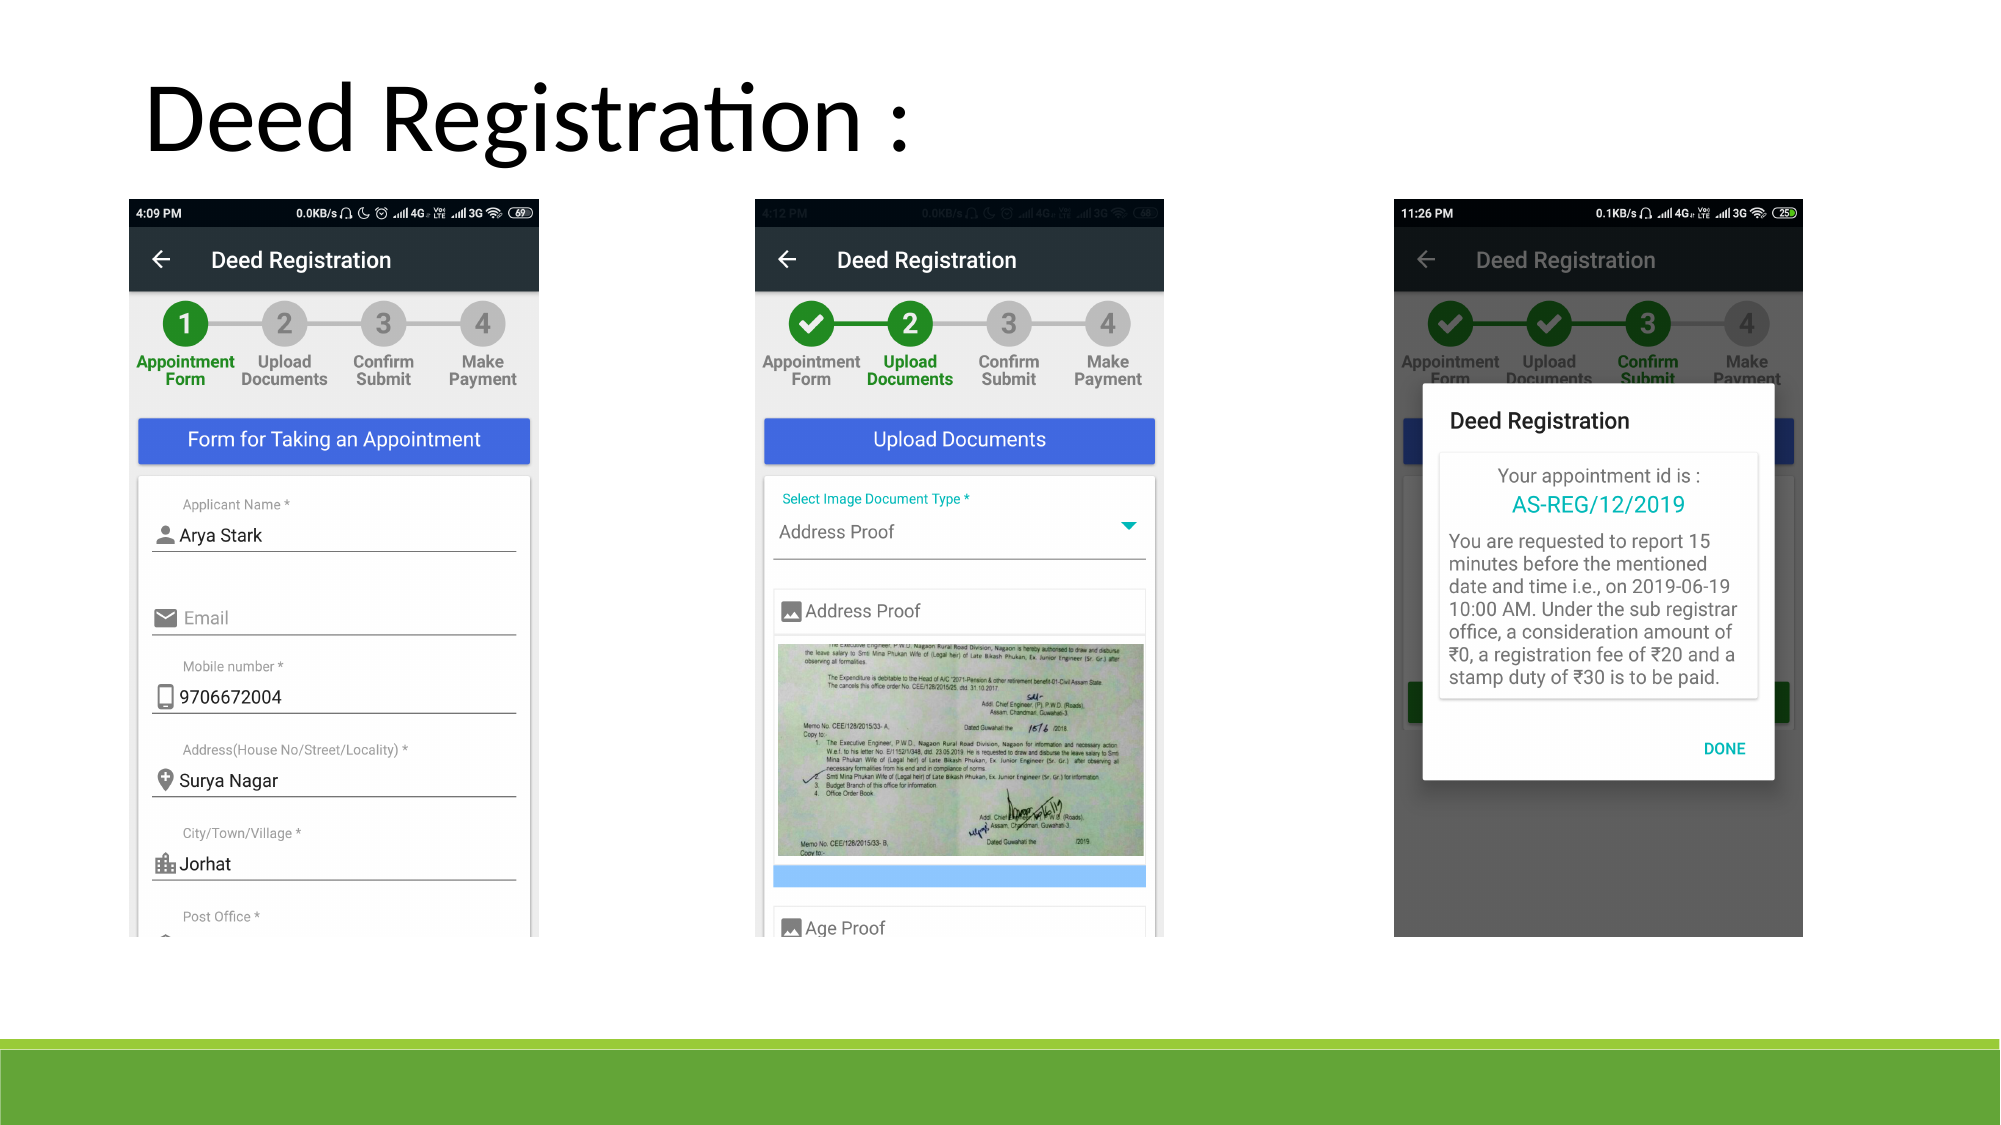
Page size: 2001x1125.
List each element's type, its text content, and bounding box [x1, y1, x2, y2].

picture [1393, 198, 1803, 937]
text_box Deed Registration : [129, 44, 1480, 179]
picture [129, 198, 539, 937]
picture [755, 198, 1165, 937]
